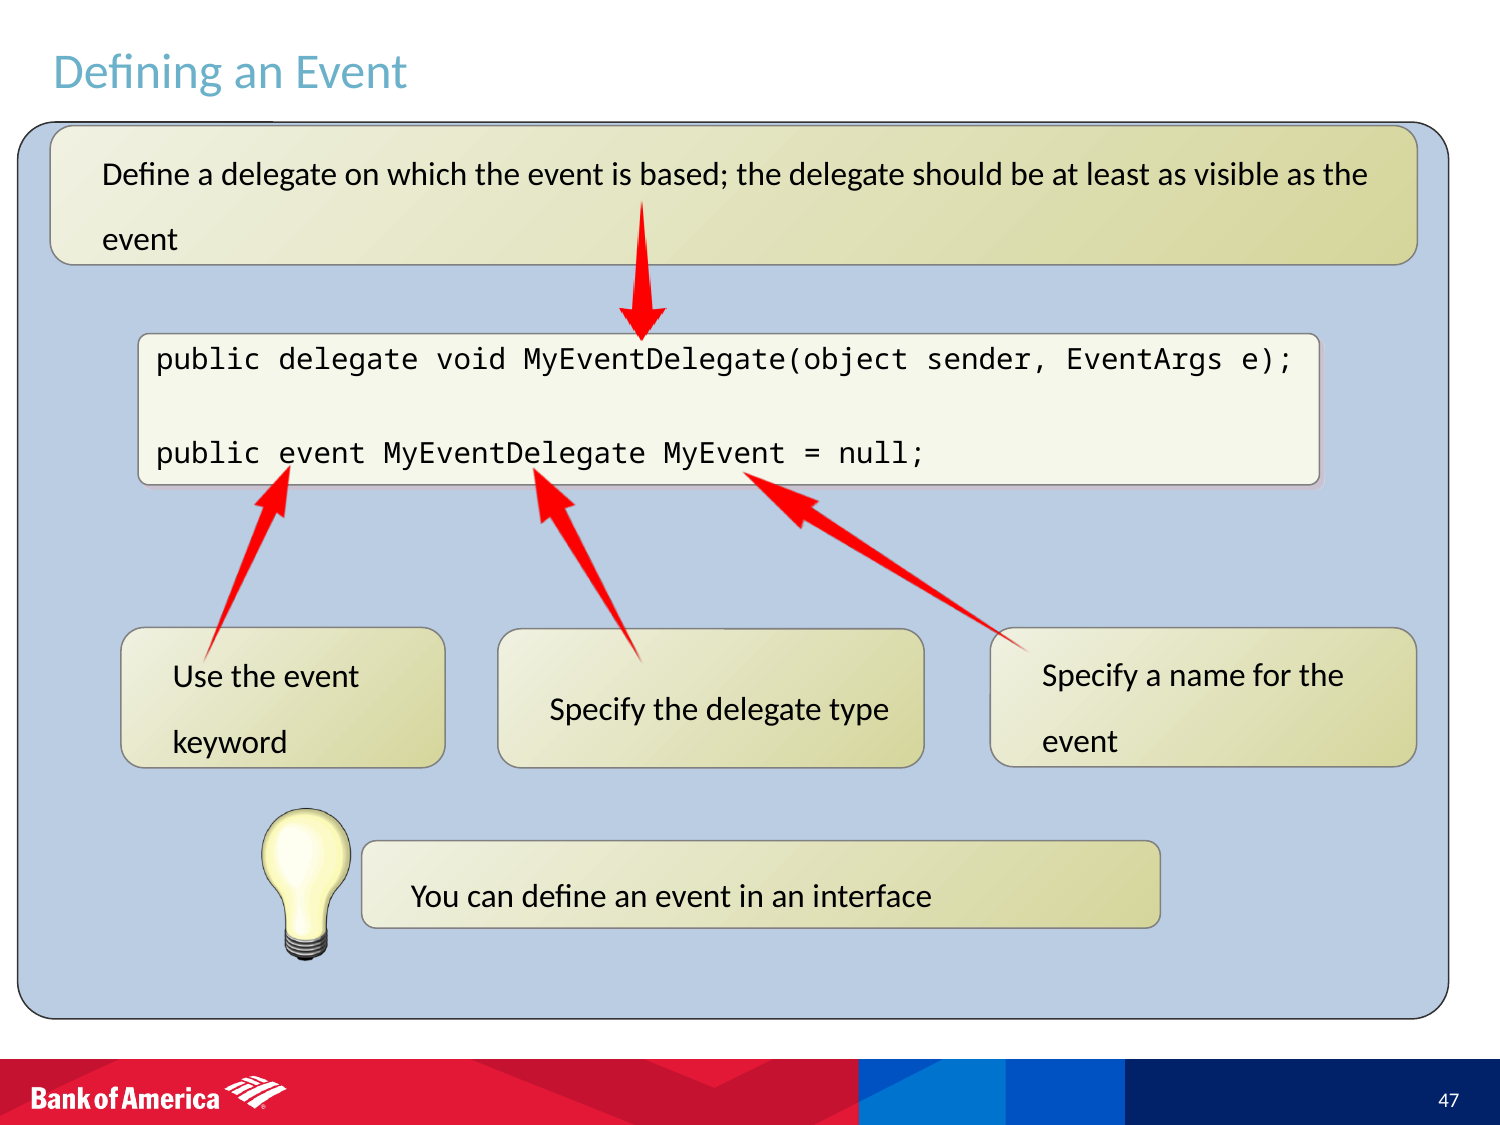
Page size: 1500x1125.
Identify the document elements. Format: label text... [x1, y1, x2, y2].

picture [712, 455, 1065, 674]
text_box Specify the delegate type [497, 628, 925, 768]
picture [615, 196, 671, 342]
picture [132, 456, 358, 675]
text_box Define a delegate on which the event is based; the delegate should be at least as visible as the event [50, 125, 1418, 265]
picture [256, 801, 357, 966]
text_box Specify a name for the event [990, 627, 1417, 767]
picture [30, 1074, 288, 1110]
title Defining an Event [53, 30, 1329, 107]
slide_number 47 [1398, 1080, 1500, 1118]
picture [471, 456, 705, 680]
text_box public delegate void MyEventDelegate(object sender, EventArgs e); public event MyEventDelegate MyEvent = null; [138, 333, 1320, 485]
text_box You can define an event in an interface [367, 840, 1161, 929]
text_box Use the event keyword [120, 627, 446, 768]
text_box [17, 122, 1449, 1019]
